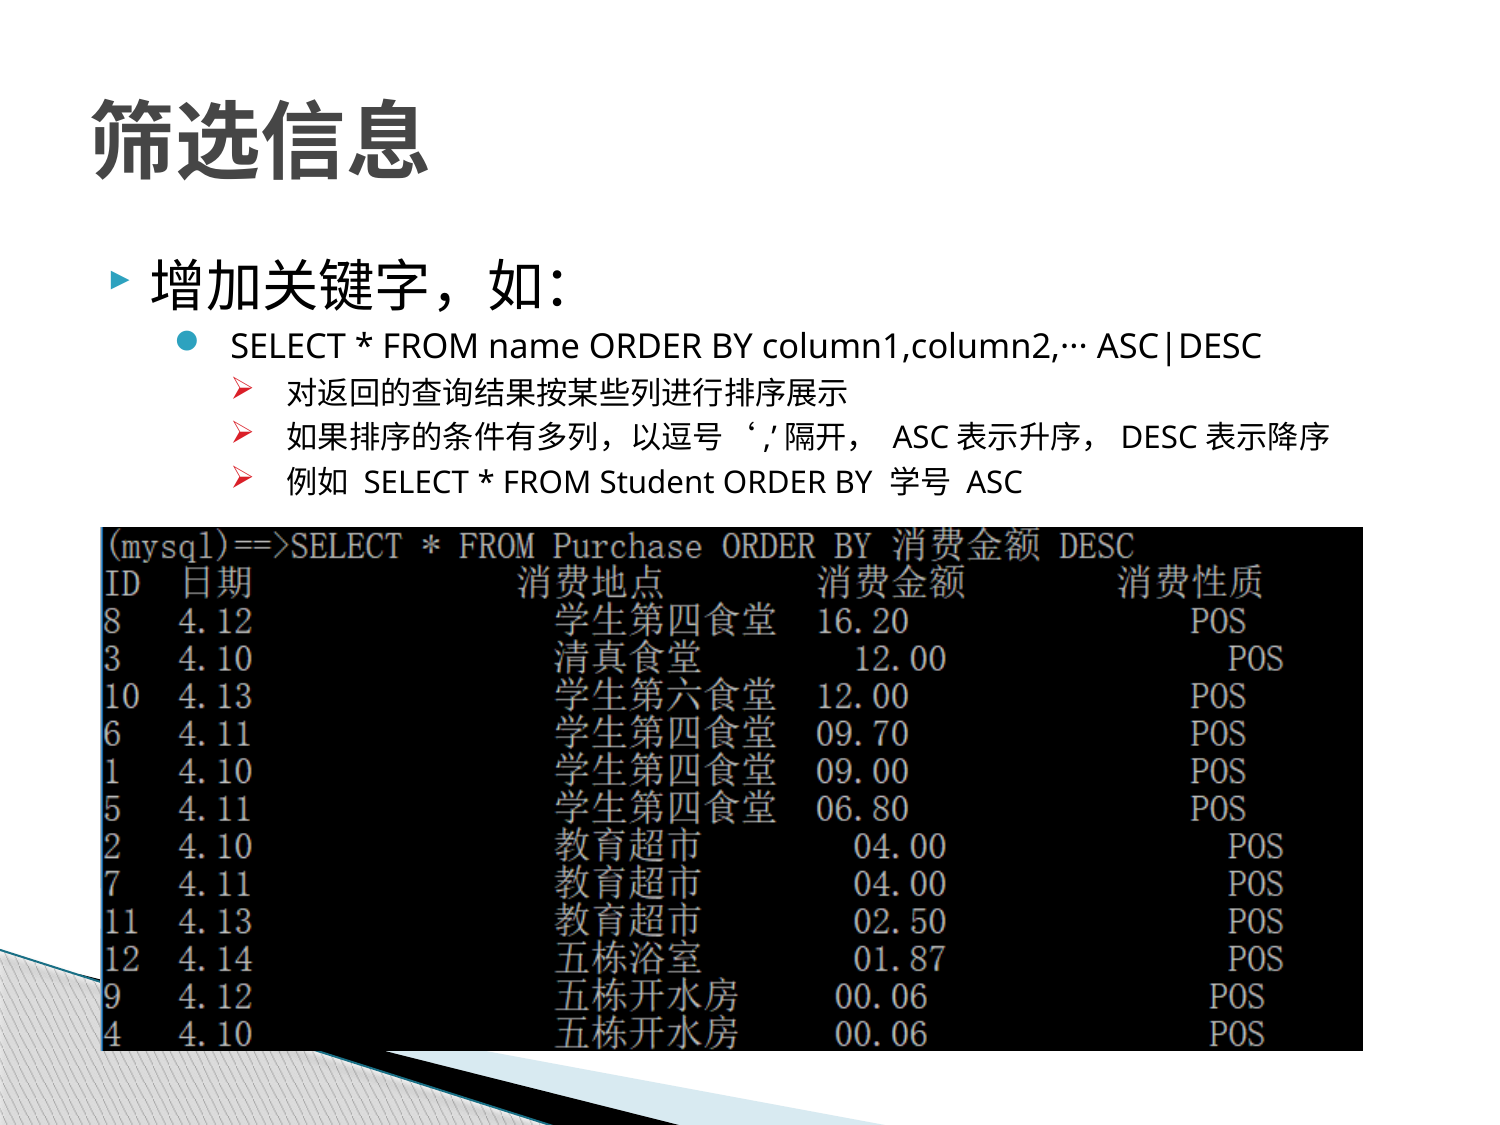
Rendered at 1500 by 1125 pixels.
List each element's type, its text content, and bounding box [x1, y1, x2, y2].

title 筛选信息 [75, 45, 1425, 233]
picture [100, 526, 1363, 1051]
list 增加关键字，如： SELECT * FROM name ORDER BY column1,column2,··· ASC|DESC 对返回的查询结果按某些列进行排序展示 如果排序的条件有多列，以逗号‘,’隔开， ASC表示升序，DESC表示降序 例如 SELECT * FROM Student ORDER BY 学号 ASC [75, 243, 1425, 986]
